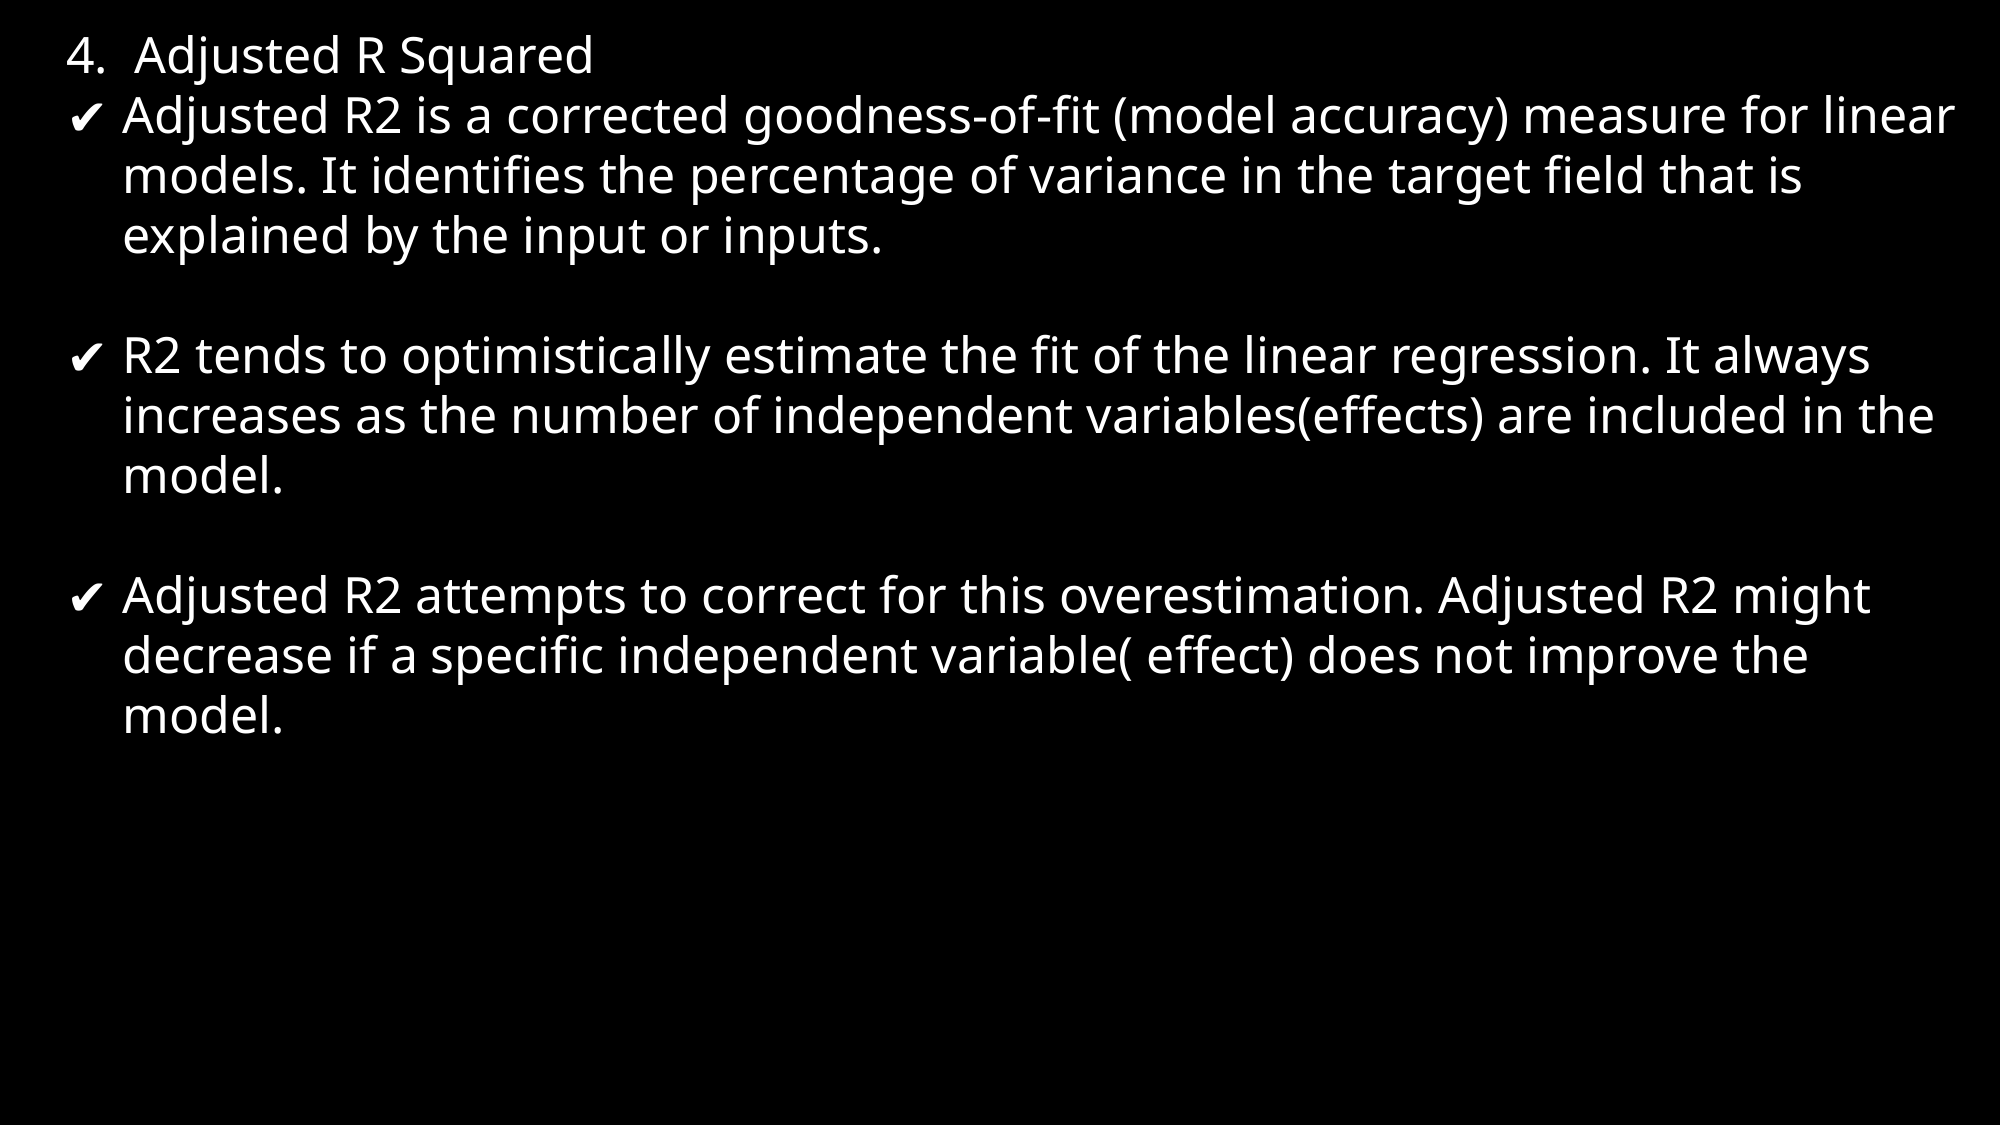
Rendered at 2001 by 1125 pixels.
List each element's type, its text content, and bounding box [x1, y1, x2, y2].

text_box 4. Adjusted R Squared Adjusted R2 is a corrected goodness-of-fit (model accuracy) measure for linear models. It identifies the percentage of variance in the target field that is explained by the input or inputs. R2 tends to optimistically estimate the fit of the linear regression. It always increases as the number of independent variables(effects) are included in the model. Adjusted R2 attempts to correct for this overestimation. Adjusted R2 might decrease if a specific independent variable( effect) does not improve the model. [51, 15, 2000, 1125]
